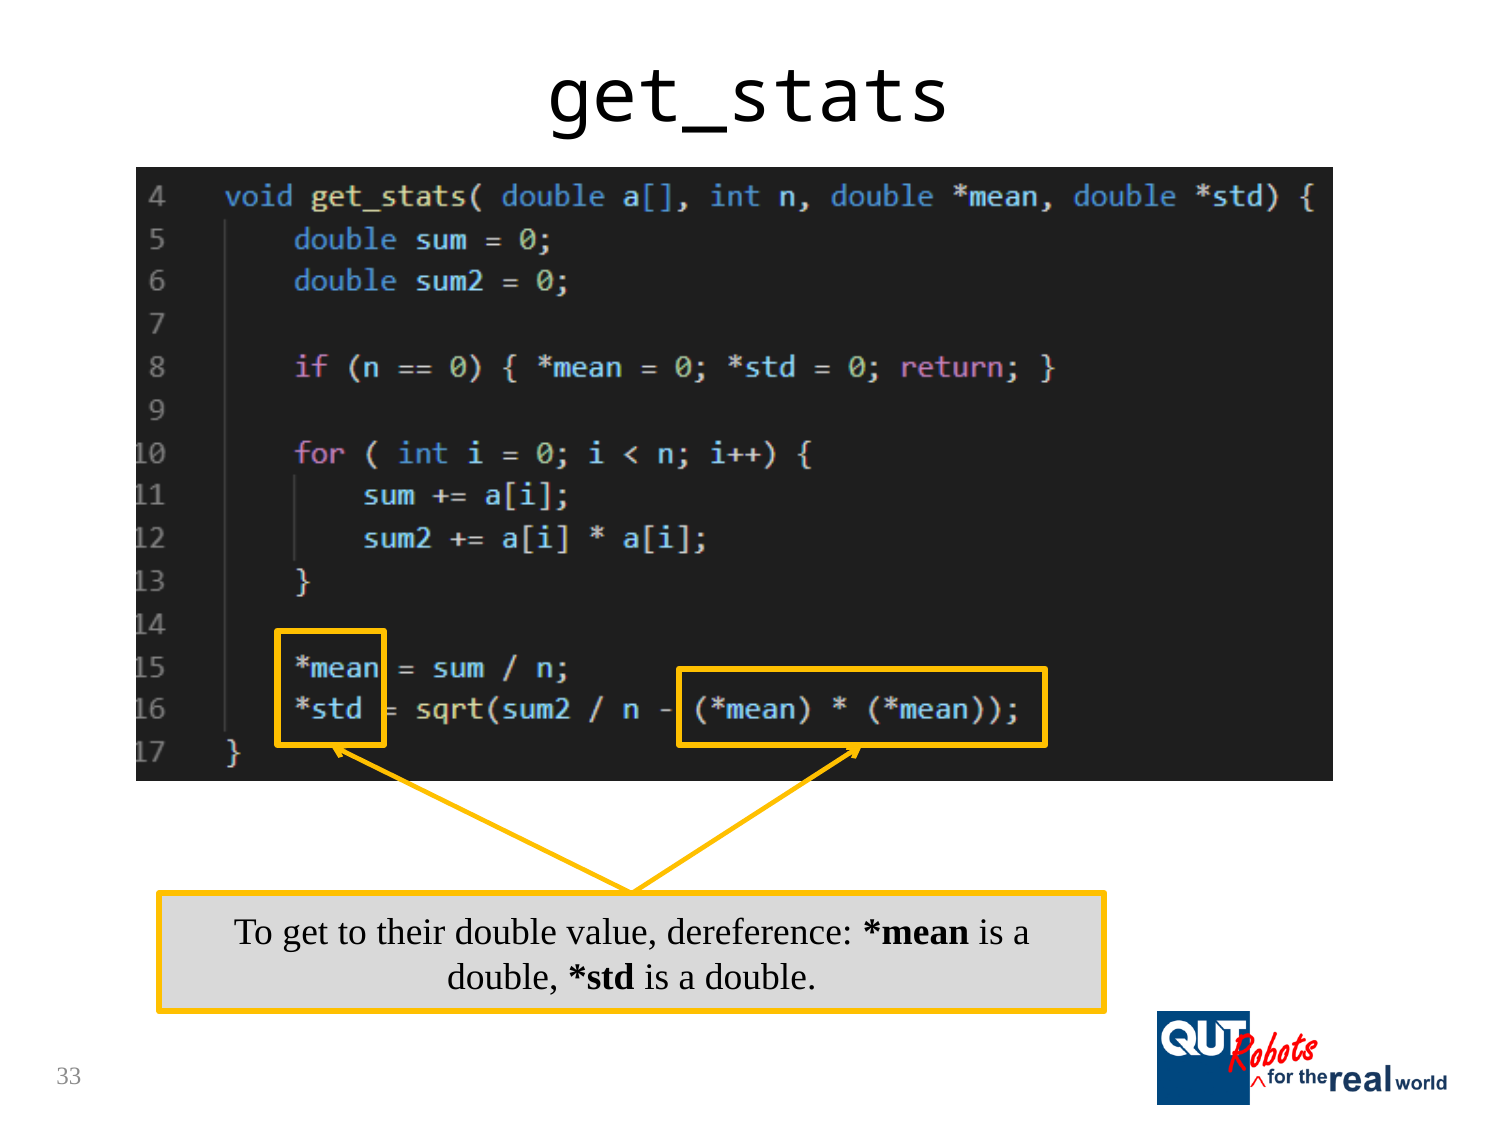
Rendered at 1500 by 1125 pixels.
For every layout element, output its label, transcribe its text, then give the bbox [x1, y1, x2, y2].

title get_stats [41, 9, 1459, 173]
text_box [330, 744, 633, 894]
picture [1157, 1011, 1459, 1105]
slide_number 33 [41, 1044, 1140, 1105]
picture [136, 167, 1334, 781]
text_box To get to their double value, dereference: *mean is a double, *std is a double. [157, 891, 1106, 1013]
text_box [633, 744, 863, 894]
